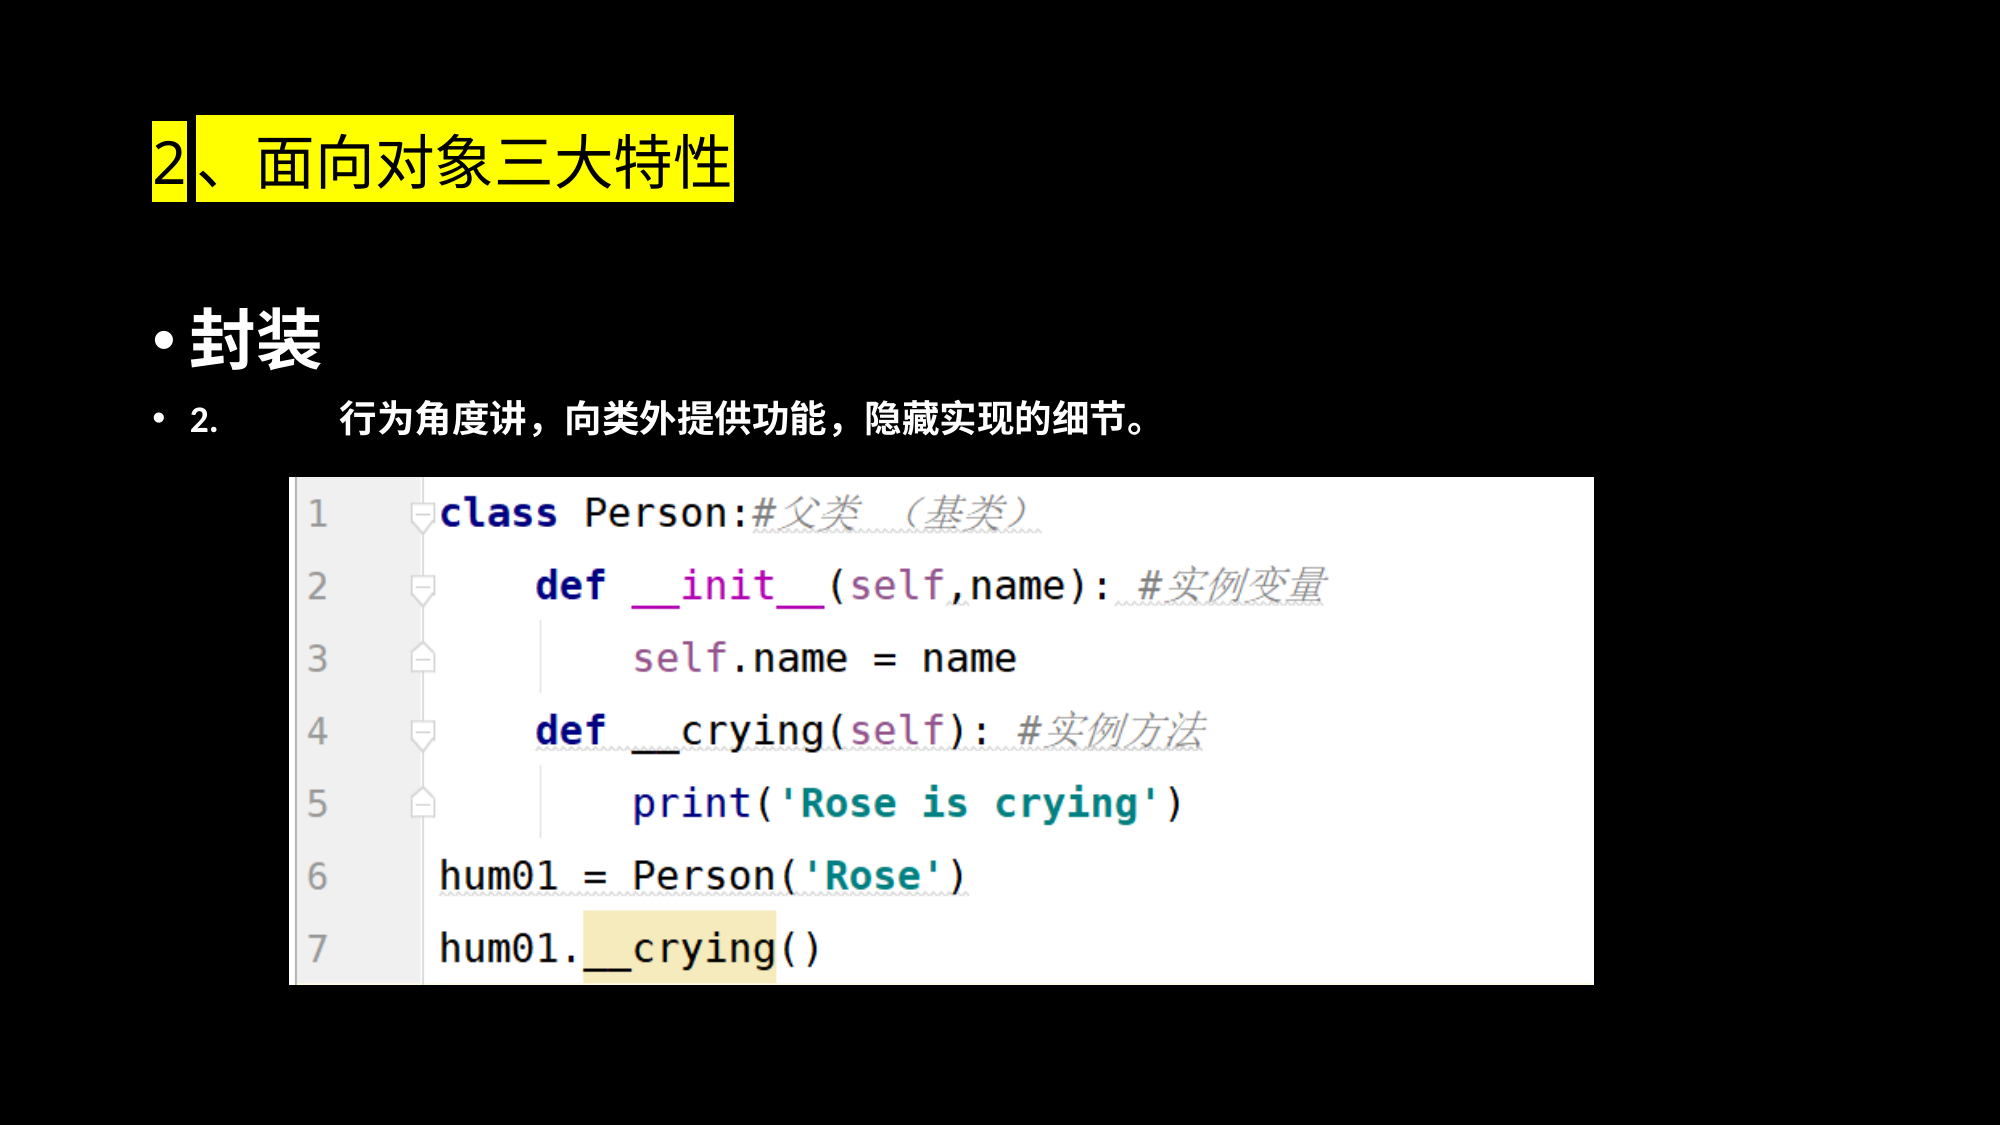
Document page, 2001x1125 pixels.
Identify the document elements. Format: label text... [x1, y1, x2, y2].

picture [289, 477, 1594, 985]
list 封装 2. 行为角度讲，向类外提供功能，隐藏实现的细节。 [137, 299, 1863, 1014]
title 2、面向对象三大特性 [137, 59, 1863, 278]
